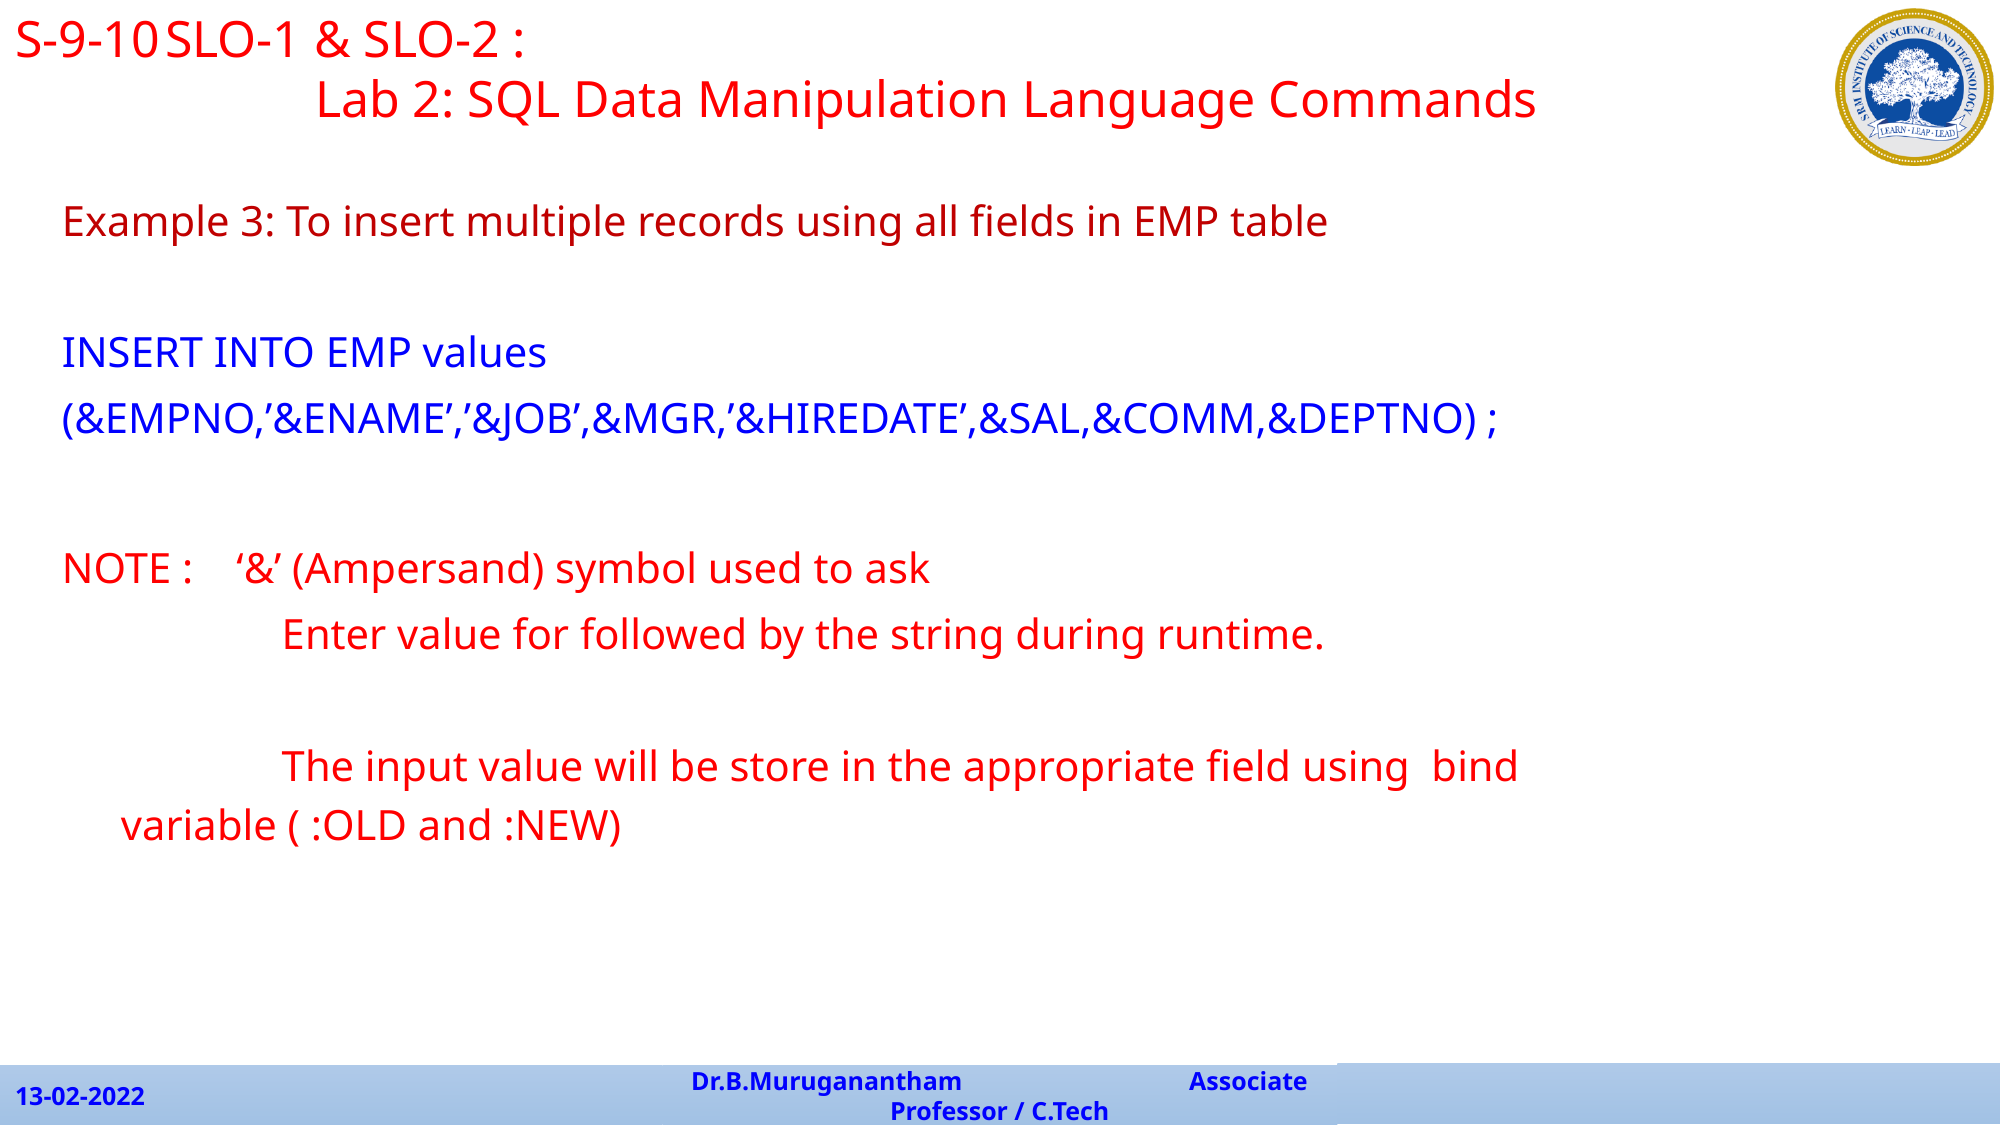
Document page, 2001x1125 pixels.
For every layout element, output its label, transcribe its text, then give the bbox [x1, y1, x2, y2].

slide_number [1337, 1063, 2000, 1124]
picture [1835, 8, 1994, 166]
text_box S-9-10 SLO-1 & SLO-2 : Lab 2: SQL Data Manipulation Language Commands [0, 0, 1806, 135]
footer Dr.B.Muruganantham Associate Professor / C.Tech [662, 1065, 1338, 1125]
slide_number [0, 1065, 662, 1125]
list Example 3: To insert multiple records using all fields in EMP table INSERT INTO EMP values (&EMPNO,’&ENAME’,’&JOB’,&MGR,’&HIREDATE’,&SAL,&COMM,&DEPTNO) ; NOTE : ‘&’ (Ampersand) symbol used to ask Enter value for followed by the string during runtime. The input value will be store in the appropriate field using bind variable ( :OLD and :NEW) [46, 192, 1772, 907]
